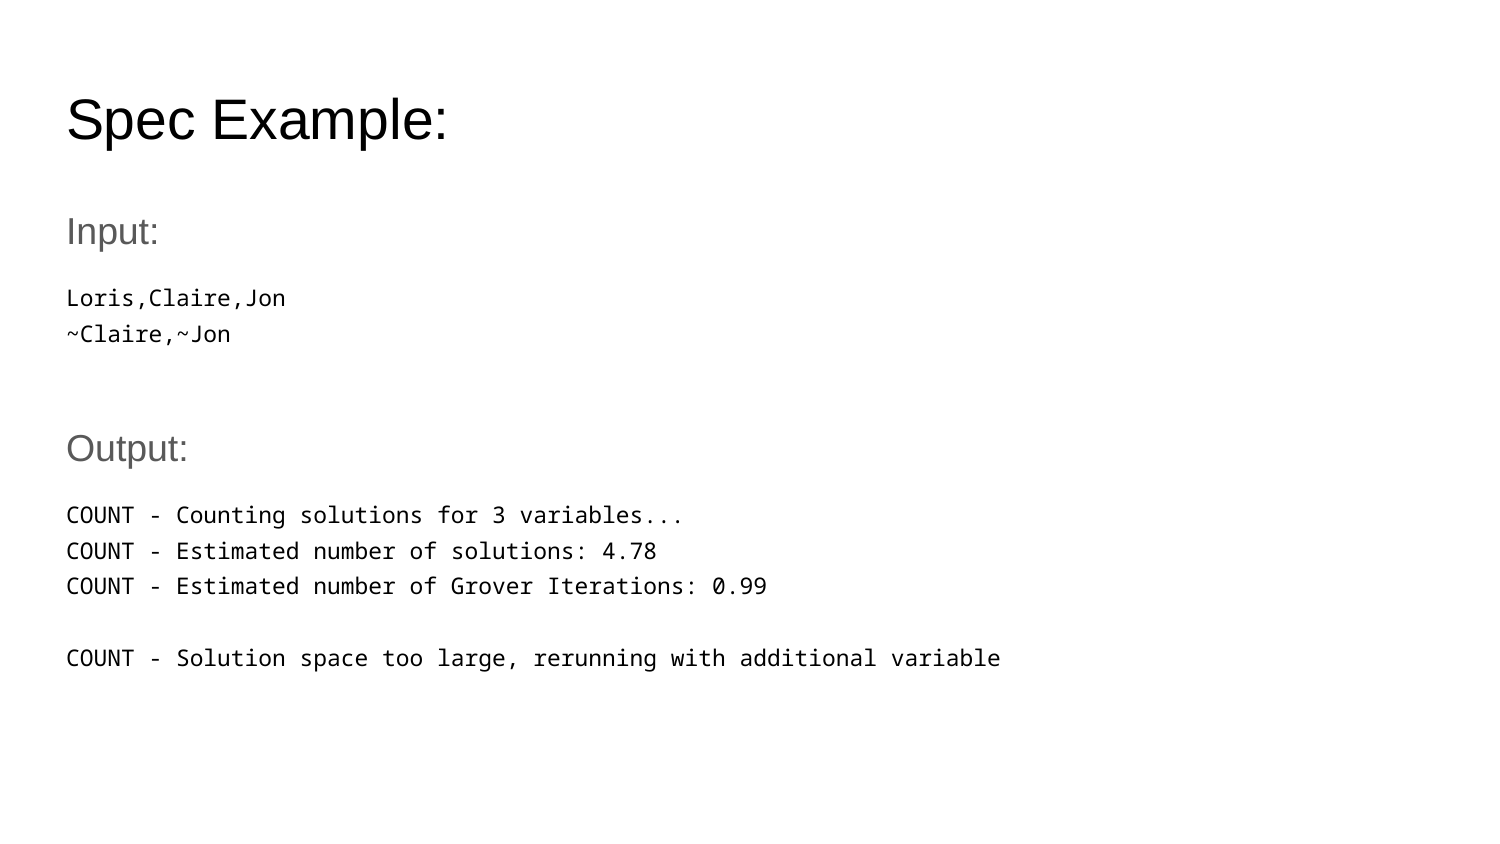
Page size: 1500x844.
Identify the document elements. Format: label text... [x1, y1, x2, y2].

title Spec Example: [51, 72, 1449, 167]
list Input: Loris,Claire,Jon ~Claire,~Jon Output: COUNT - Counting solutions for 3 variables... COUNT - Estimated number of solutions: 4.78 COUNT - Estimated number of Grover Iterations: 0.99 COUNT - Solution space too large, rerunning with additional variable [51, 189, 1449, 750]
